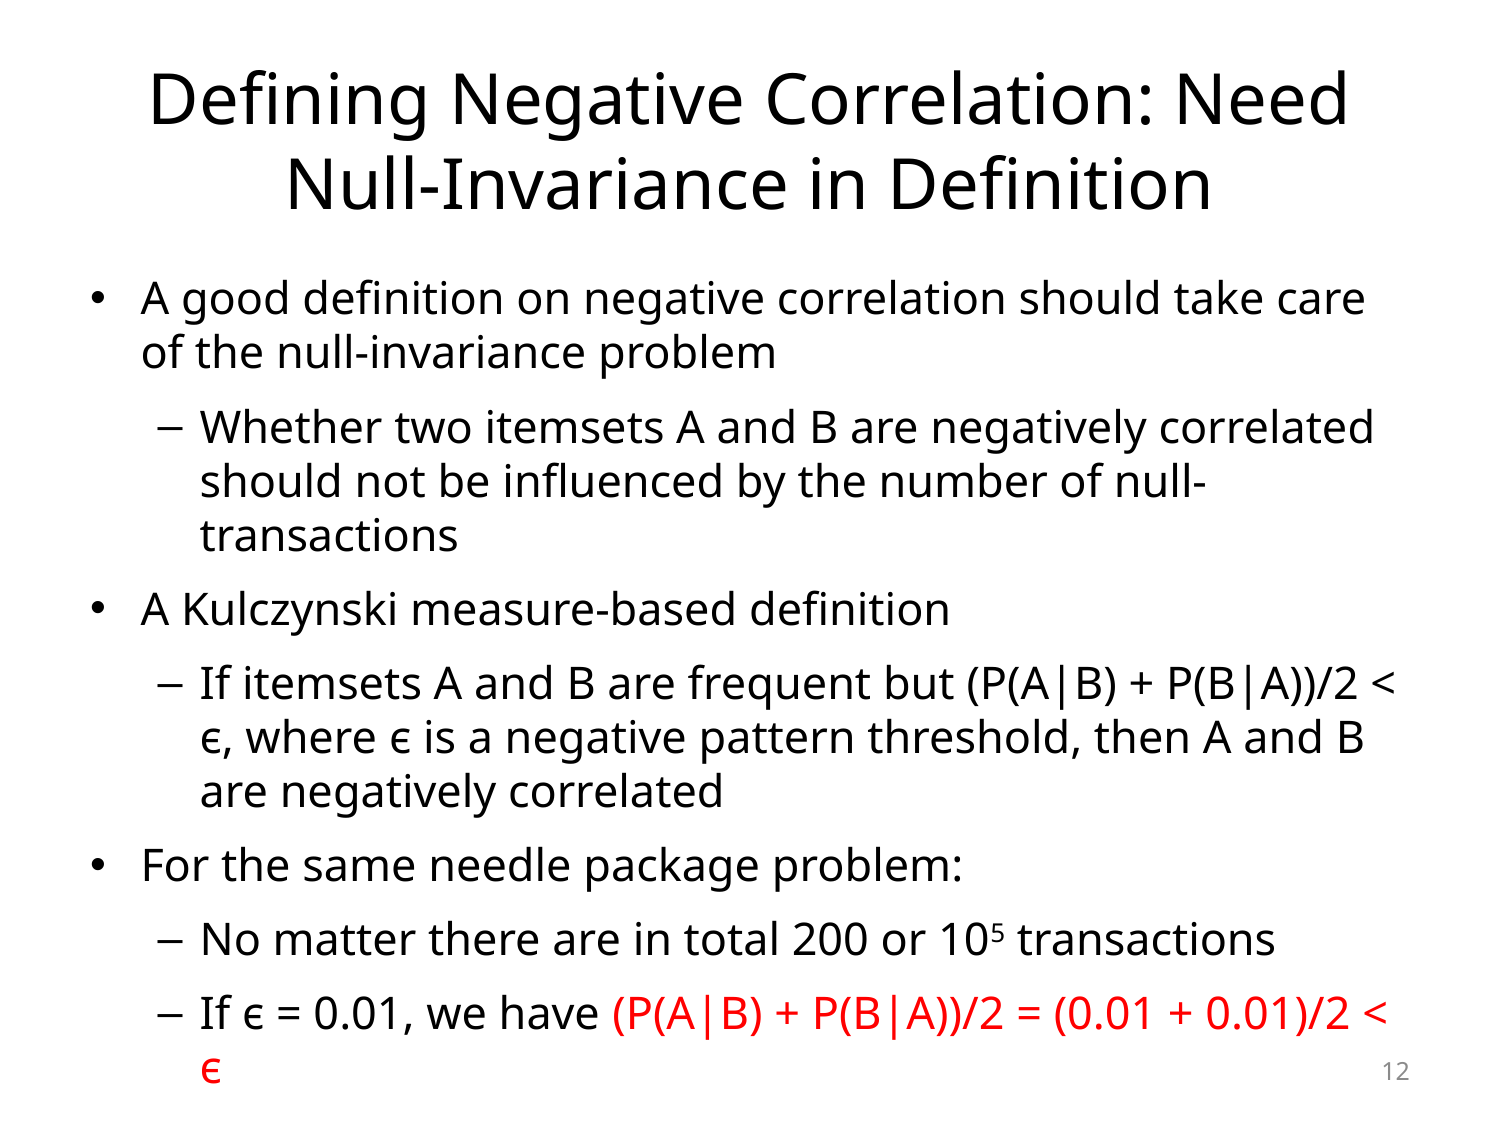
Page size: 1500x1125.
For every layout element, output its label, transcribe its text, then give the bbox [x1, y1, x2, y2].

slide_number 12 [1074, 1042, 1425, 1103]
title Defining Negative Correlation: Need Null-Invariance in Definition [75, 45, 1425, 233]
list A good definition on negative correlation should take care of the null-invariance problem Whether two itemsets A and B are negatively correlated should not be influenced by the number of null-transactions A Kulczynski measure-based definition If itemsets A and B are frequent but (P(A|B) + P(B|A))/2 < є, where є is a negative pattern threshold, then A and B are negatively correlated For the same needle package problem: No matter there are in total 200 or 105 transactions If є = 0.01, we have (P(A|B) + P(B|A))/2 = (0.01 + 0.01)/2 < є [75, 262, 1425, 1103]
